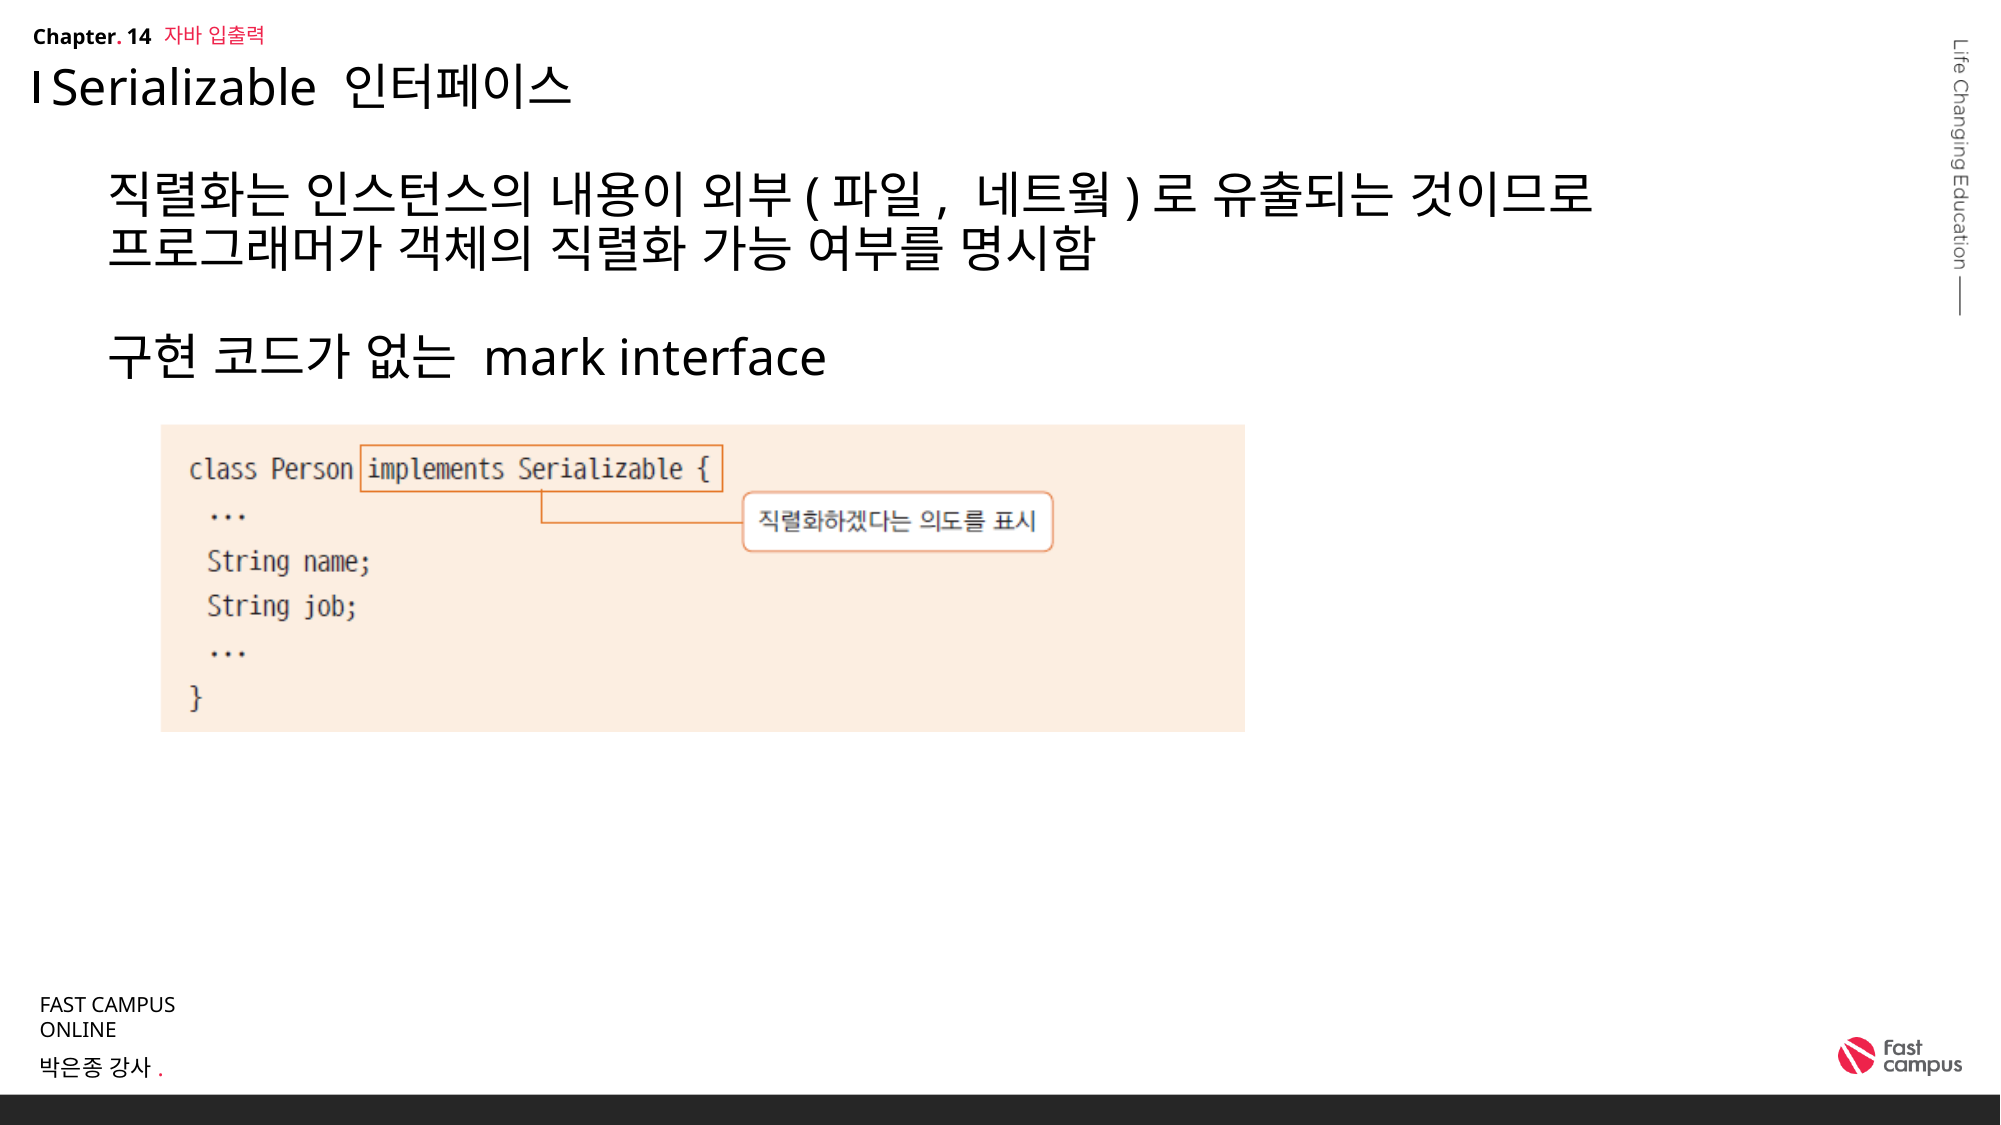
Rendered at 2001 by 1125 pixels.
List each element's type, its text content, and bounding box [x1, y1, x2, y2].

list 자바 입출력 [150, 18, 511, 55]
picture [1838, 1037, 1962, 1076]
picture [153, 420, 1245, 732]
title Serializable 인터페이스 직렬화는 인스턴스의 내용이 외부(파일, 네트웤)로 유출되는 것이므로 프로그래머가 객체의 직렬화 가능 여부를 명시함 구현 코드가 없는 mark interface [36, 54, 1830, 111]
list 14 [111, 18, 150, 55]
picture [1942, 23, 1981, 316]
